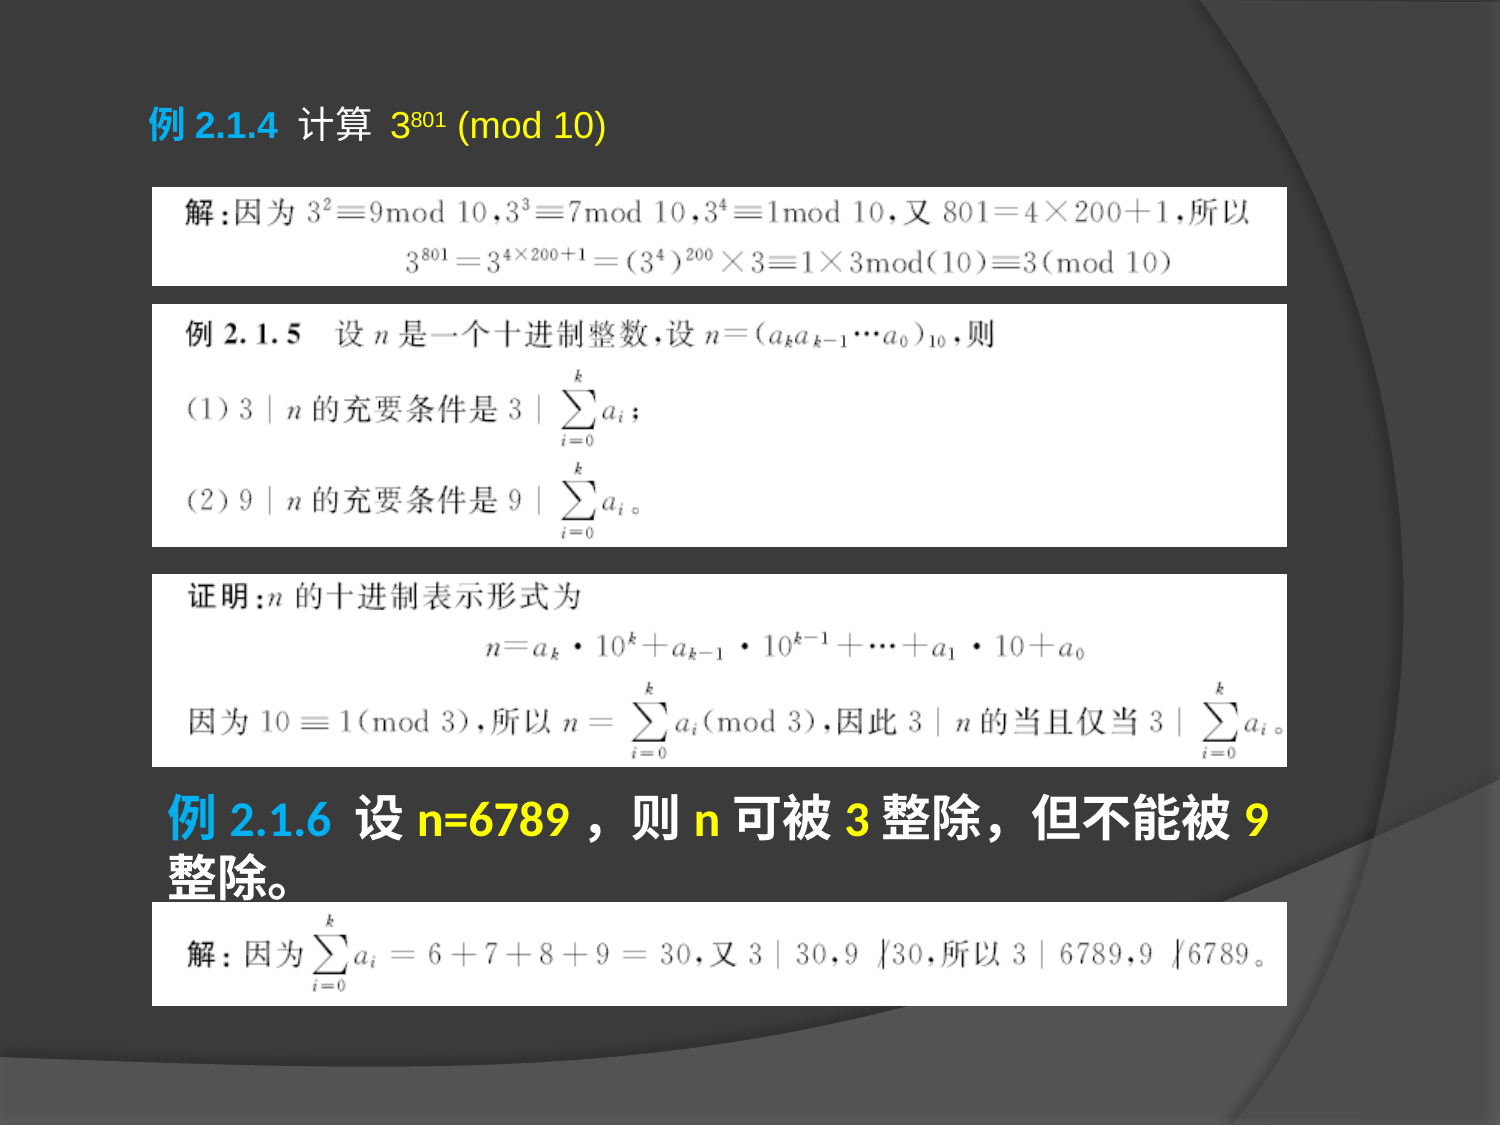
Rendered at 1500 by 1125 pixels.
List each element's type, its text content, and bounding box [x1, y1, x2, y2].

picture [152, 304, 1287, 548]
picture [152, 573, 1287, 767]
picture [152, 187, 1287, 287]
picture [152, 902, 1287, 1006]
text_box 例2.1.4 计算 3801 (mod 10) [133, 93, 622, 154]
text_box 例2.1.6 设n=6789，则n可被3整除，但不能被9整除。 [152, 778, 1313, 914]
